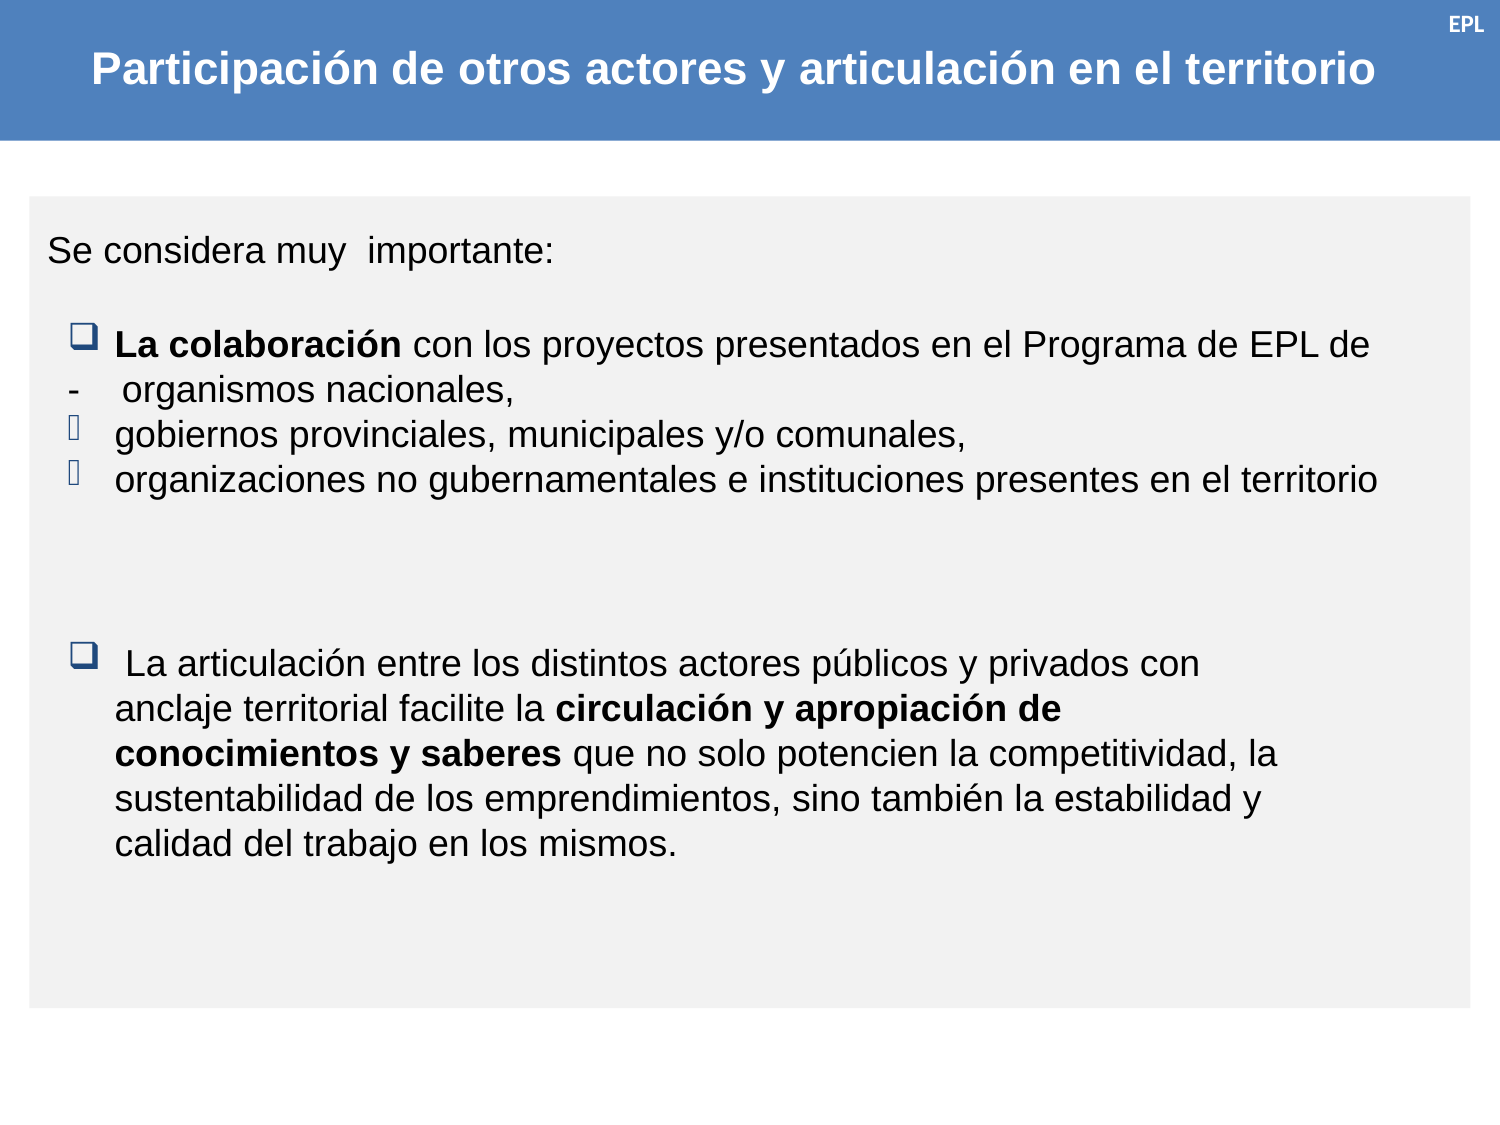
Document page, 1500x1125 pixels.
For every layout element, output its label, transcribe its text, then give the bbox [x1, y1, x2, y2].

text_box [0, 0, 1500, 141]
text_box EPL [1433, 0, 1500, 45]
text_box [29, 196, 1471, 1009]
text_box Participación de otros actores y articulación en el territorio [76, 31, 1412, 101]
